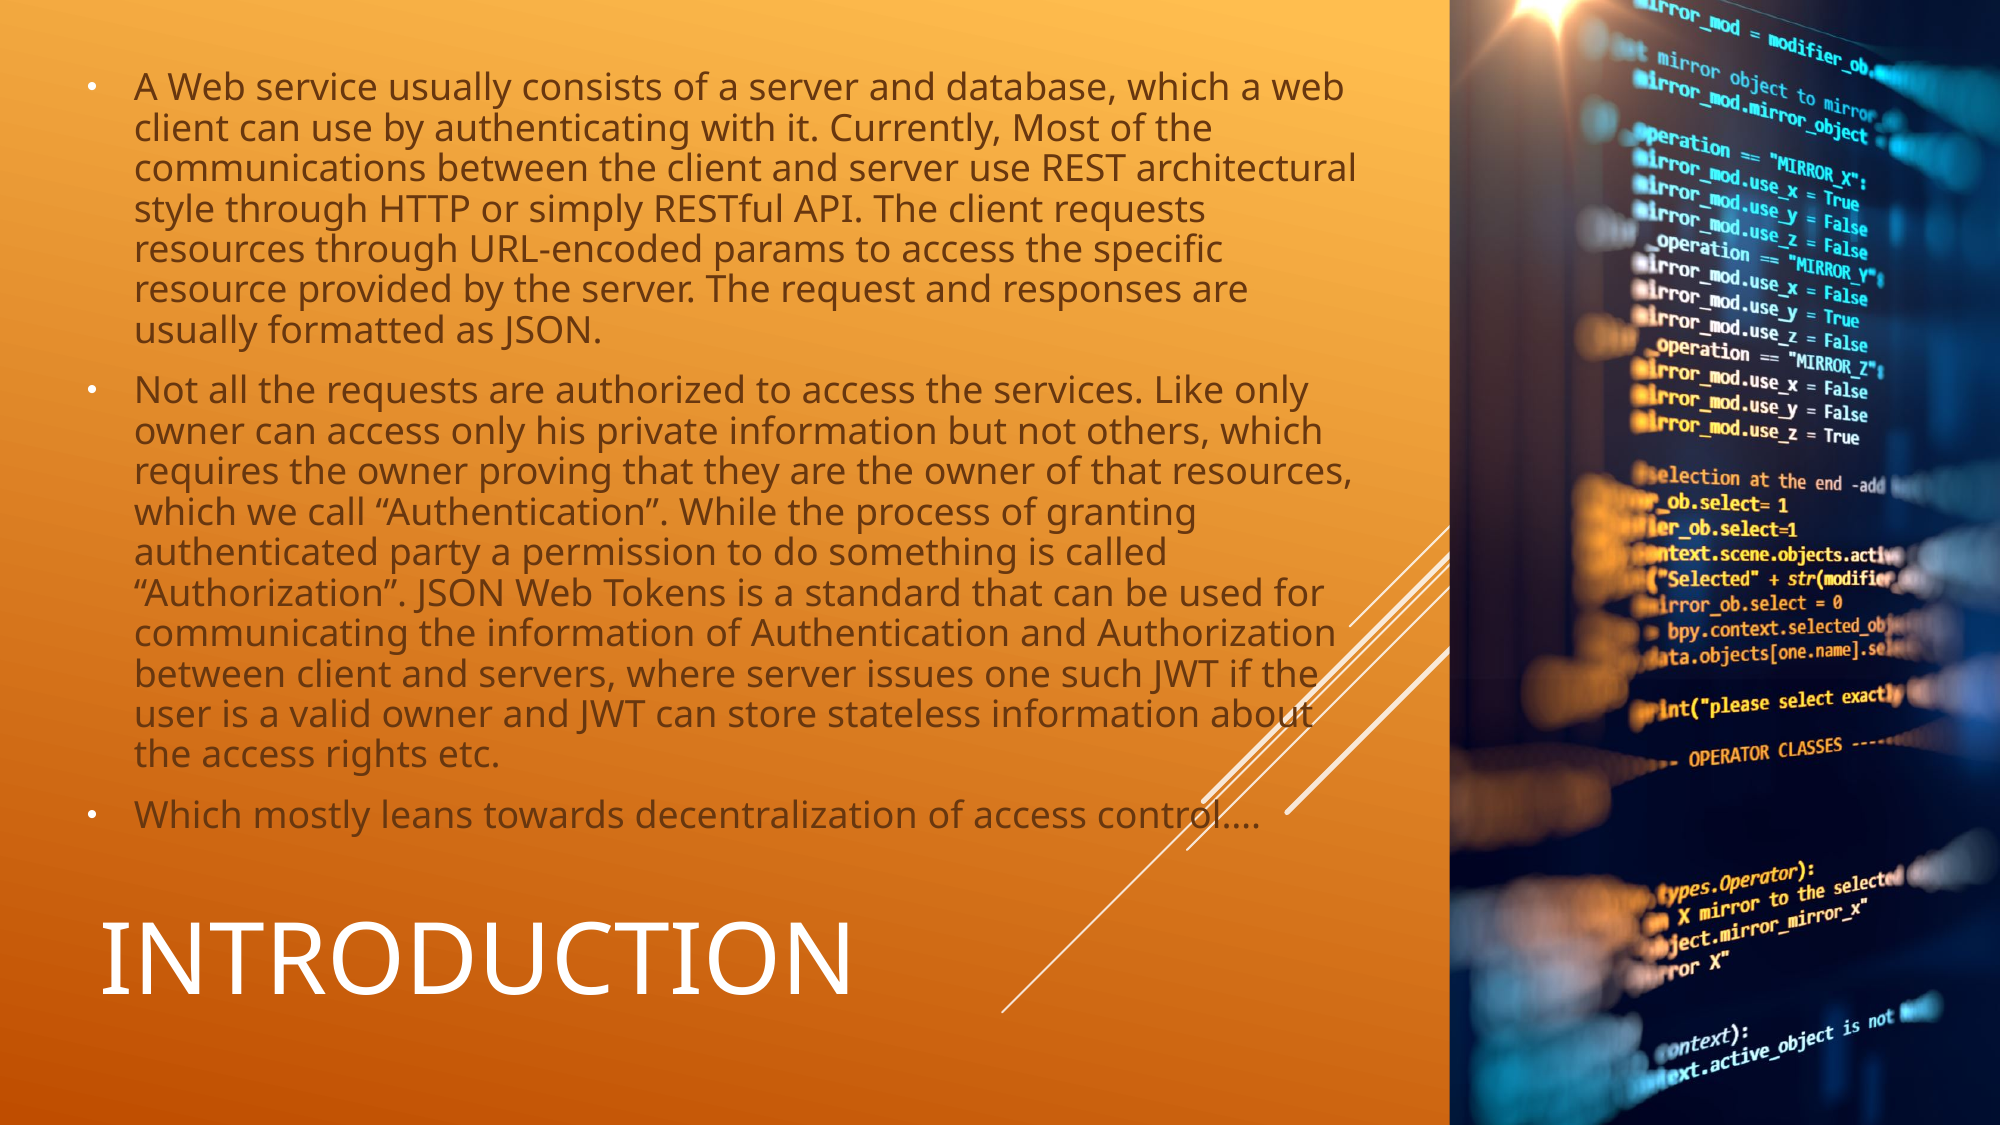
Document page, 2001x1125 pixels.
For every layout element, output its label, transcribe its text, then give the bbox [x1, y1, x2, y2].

list A Web service usually consists of a server and database, which a web client can use by authenticating with it. Currently, Most of the communications between the client and server use REST architectural style through HTTP or simply RESTful API. The client requests resources through URL-encoded params to access the specific resource provided by the server. The request and responses are usually formatted as JSON. Not all the requests are authorized to access the services. Like only owner can access only his private information but not others, which requires the owner proving that they are the owner of that resources, which we call “Authentication”. While the process of granting authenticated party a permission to do something is called “Authorization”. JSON Web Tokens is a standard that can be used for communicating the information of Authentication and Authorization between client and servers, where server issues one such JWT if the user is a valid owner and JWT can store stateless information about the access rights etc. Which mostly leans towards decentralization of access control…. [71, 60, 1001, 841]
text_box [0, 0, 1449, 1125]
picture [1877, 69, 1888, 78]
title Introduction [84, 876, 1145, 1023]
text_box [1001, 1, 1449, 1013]
picture [1449, 0, 2000, 1125]
